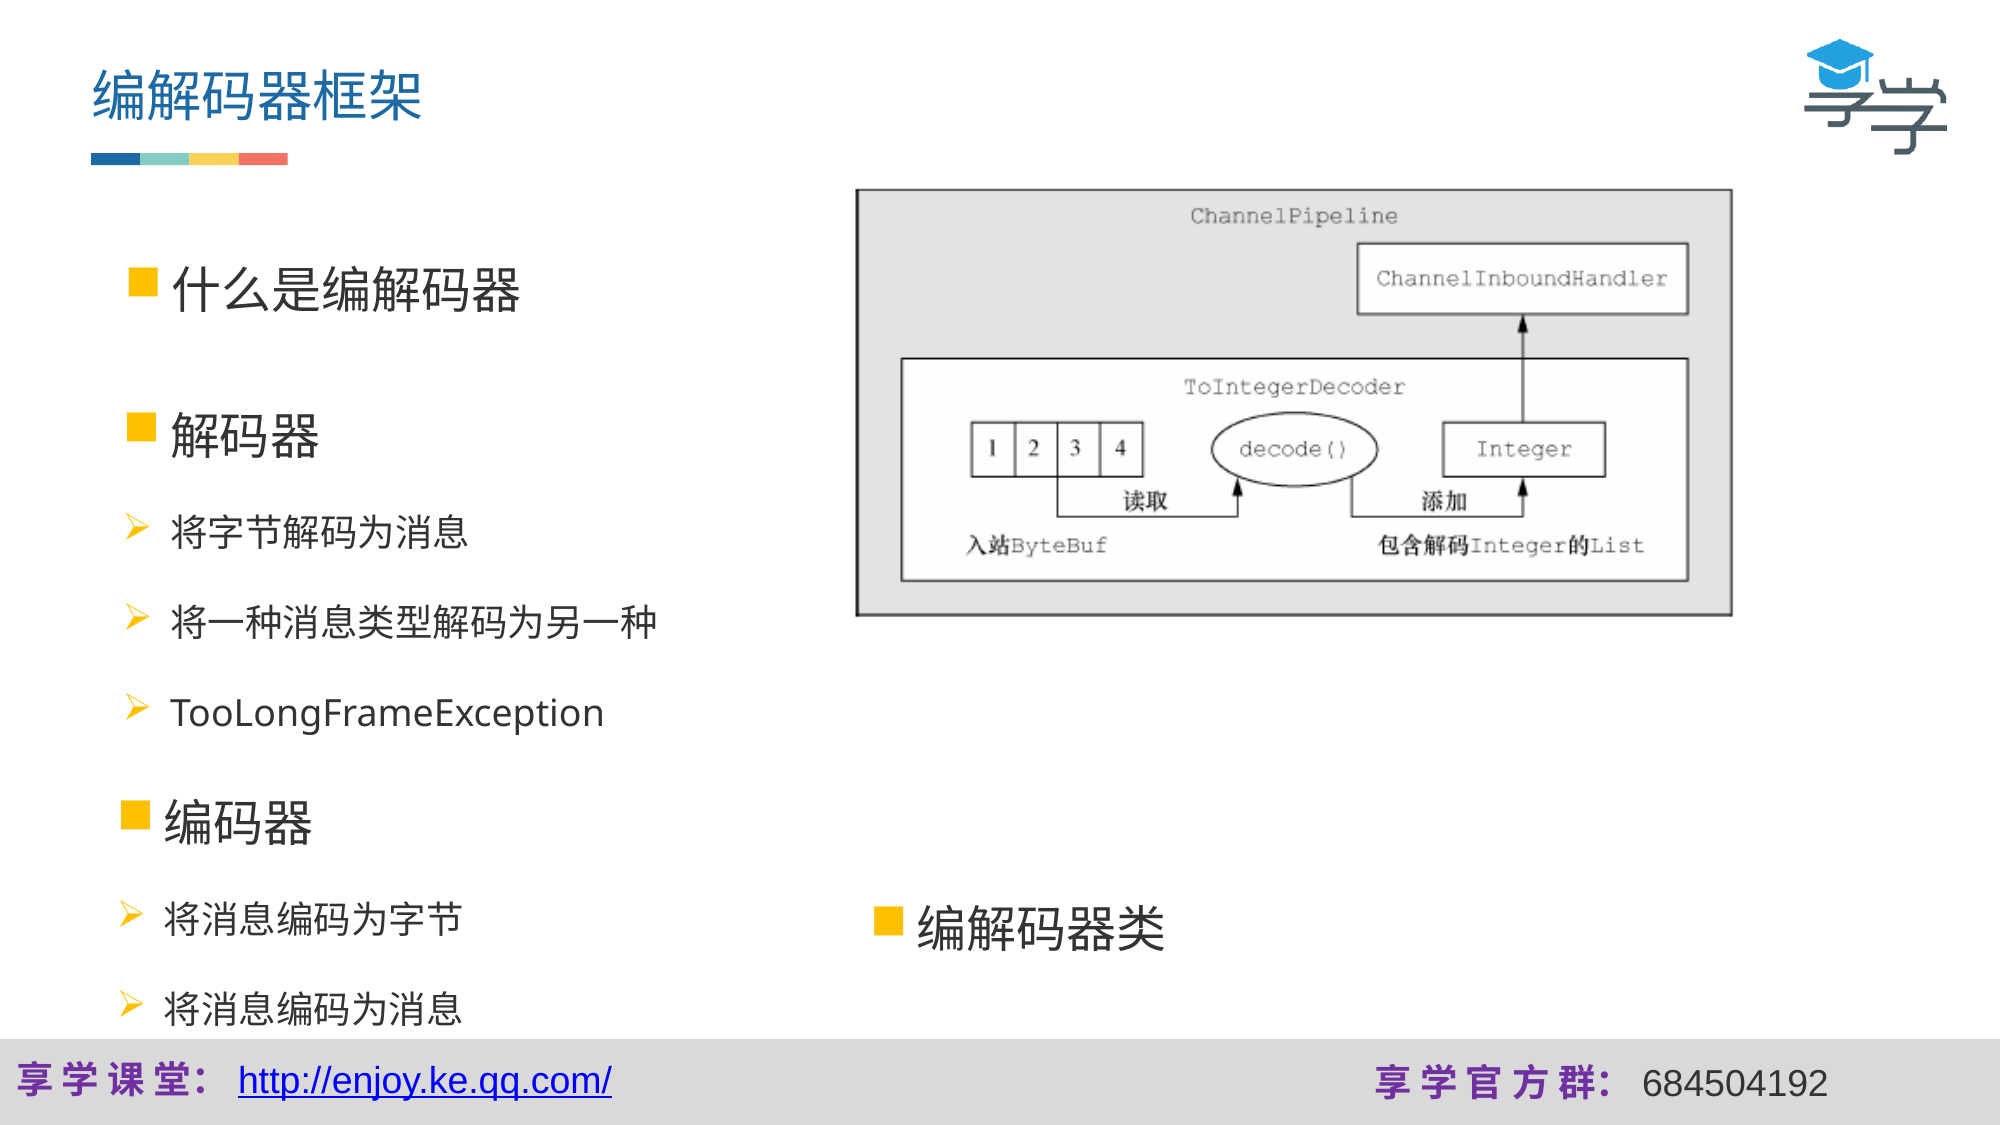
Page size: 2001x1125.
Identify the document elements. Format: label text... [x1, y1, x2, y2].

text_box 编码器 将消息编码为字节 将消息编码为消息 [102, 724, 747, 1039]
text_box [90, 152, 288, 166]
text_box 编解码器类 [855, 830, 1875, 966]
text_box 什么是编解码器 [109, 191, 708, 327]
text_box 编解码器框架 [91, 60, 547, 128]
picture [842, 179, 1748, 631]
text_box 解码器 将字节解码为消息 将一种消息类型解码为另一种 TooLongFrameException [108, 336, 753, 742]
picture [1799, 20, 1952, 173]
